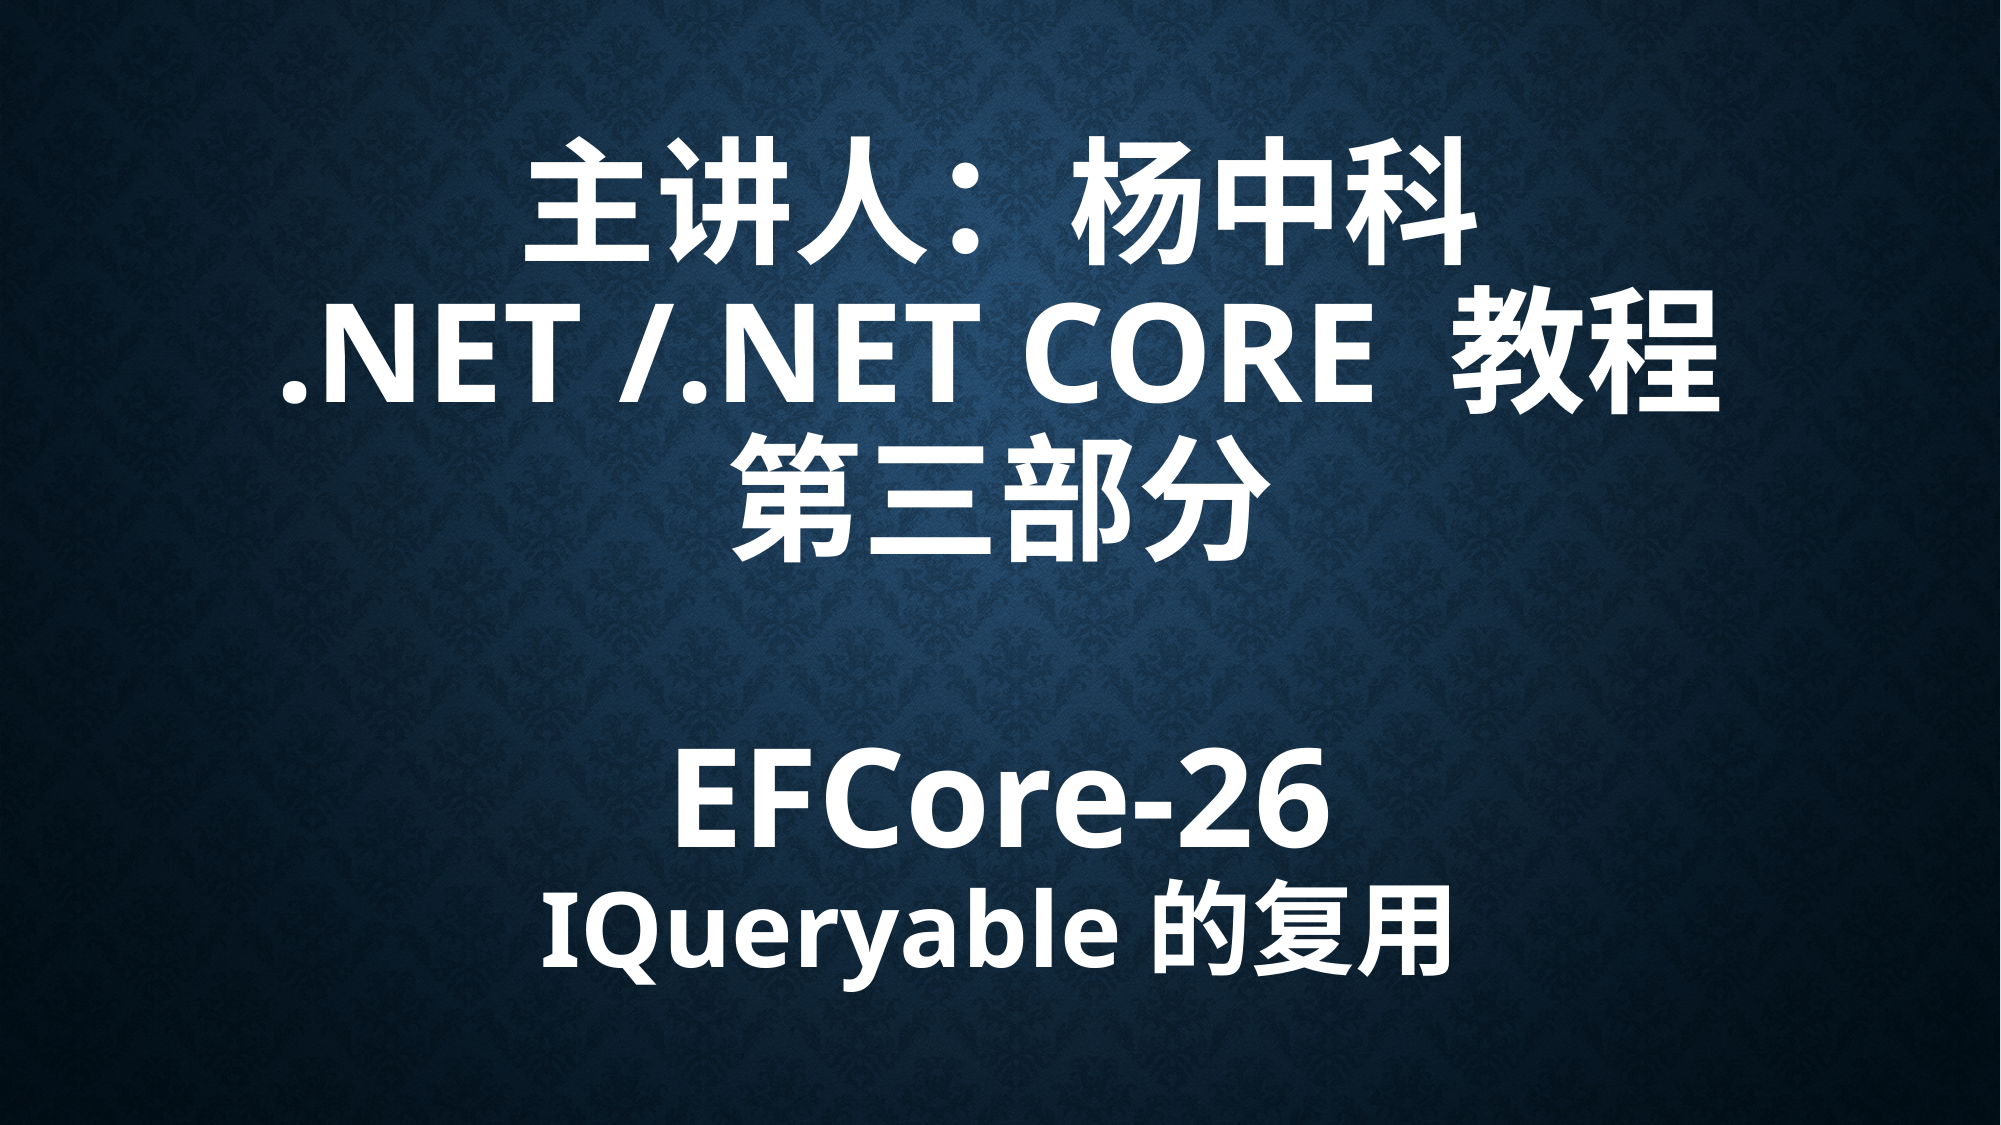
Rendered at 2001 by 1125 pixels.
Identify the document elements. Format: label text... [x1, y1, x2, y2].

title 主讲人：杨中科 .NET /.NET Core 教程 第三部分 EFCore-26 IQueryable的复用 [55, 52, 1945, 1073]
